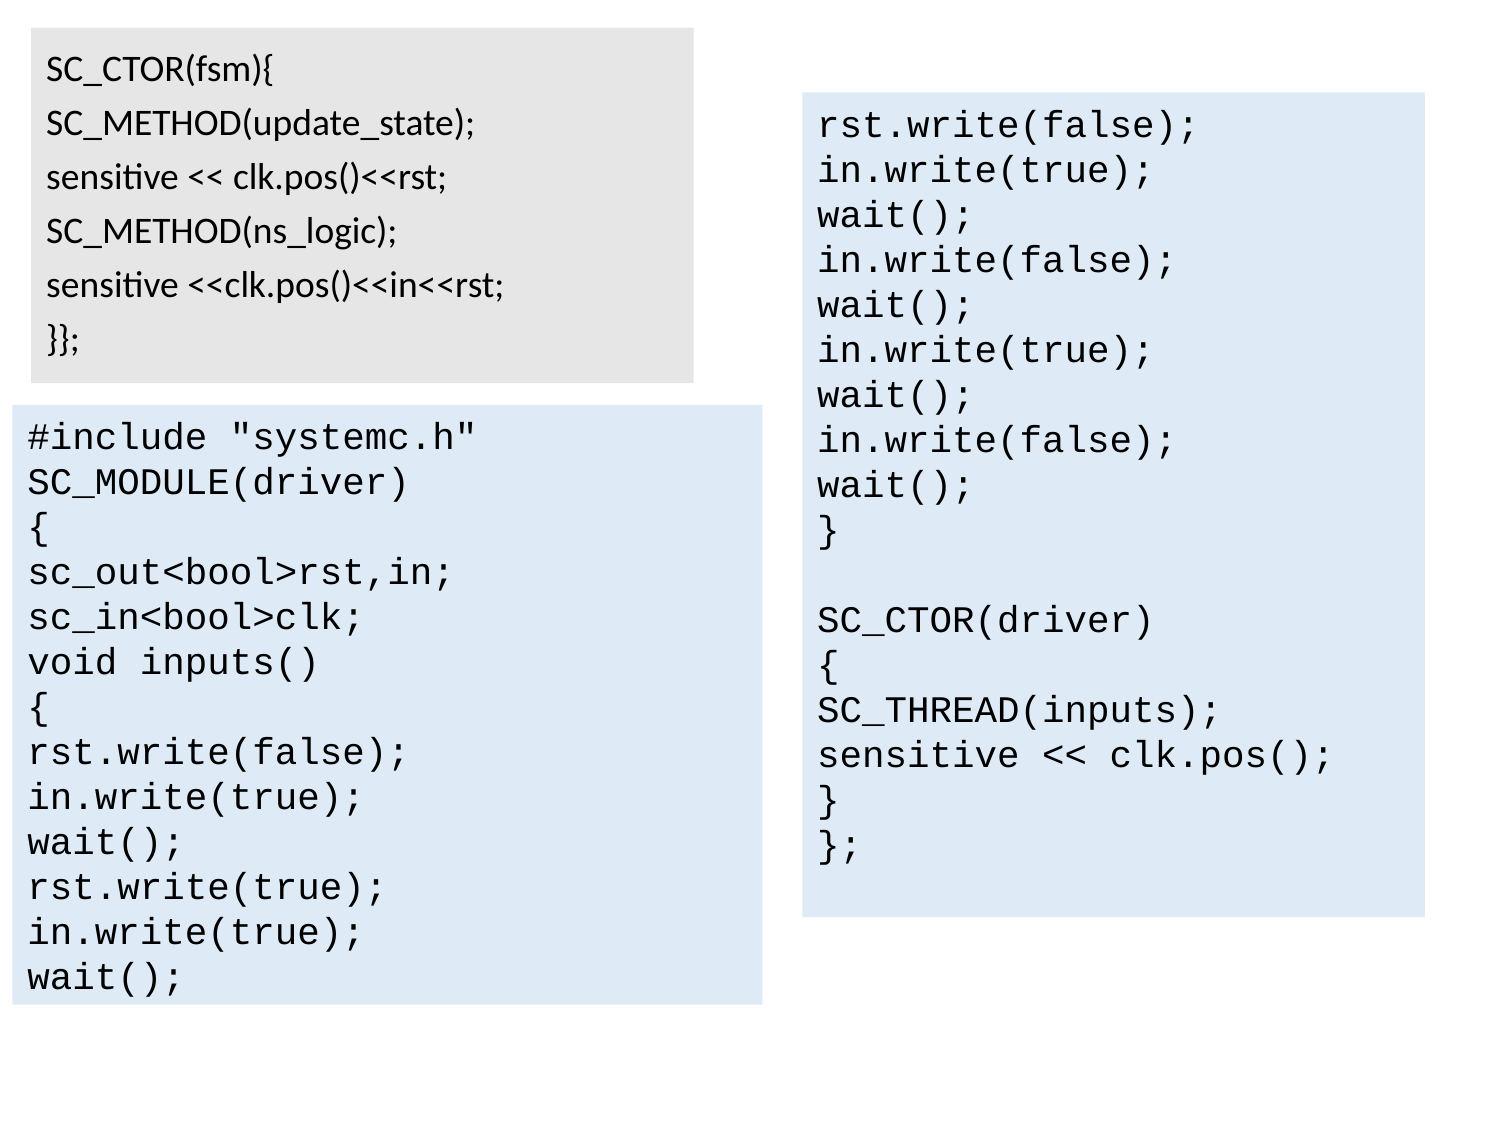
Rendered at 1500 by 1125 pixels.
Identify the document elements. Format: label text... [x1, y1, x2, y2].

text_box #include "systemc.h" SC_MODULE(driver) { sc_out<bool>rst,in; sc_in<bool>clk; void inputs() { rst.write(false); in.write(true); wait(); rst.write(true); in.write(true); wait(); [12, 404, 763, 1005]
list [762, 93, 1425, 927]
list SC_CTOR(fsm){ SC_METHOD(update_state); sensitive << clk.pos()<<rst; SC_METHOD(ns_logic); sensitive <<clk.pos()<<in<<rst; }}; [31, 27, 694, 384]
text_box rst.write(false); in.write(true); wait(); in.write(false); wait(); in.write(true); wait(); in.write(false); wait(); } SC_CTOR(driver) { SC_THREAD(inputs); sensitive << clk.pos(); } }; [802, 92, 1425, 918]
